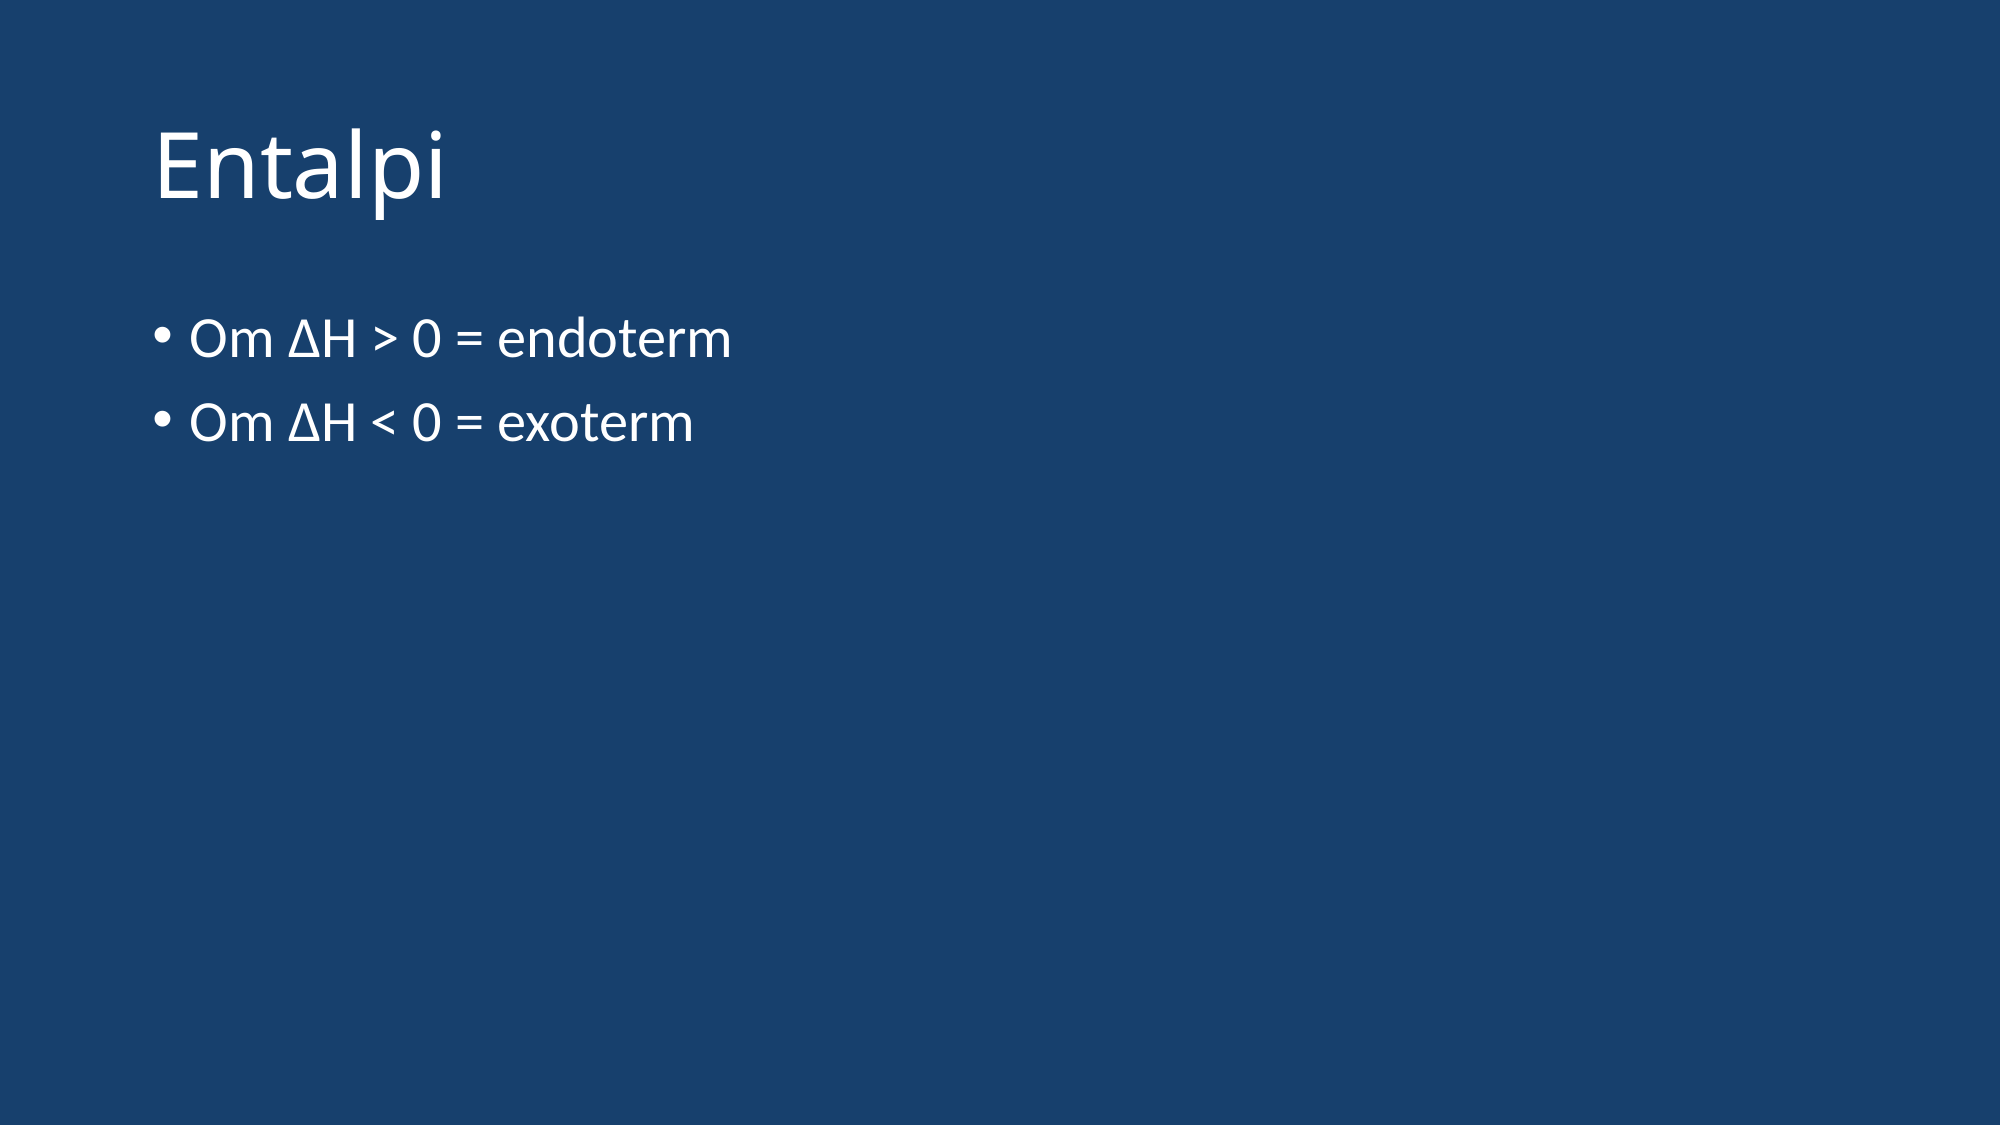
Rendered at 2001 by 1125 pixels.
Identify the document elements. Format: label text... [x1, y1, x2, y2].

title Entalpi [137, 59, 1863, 278]
list Om ∆H > 0 = endoterm Om ∆H < 0 = exoterm [137, 299, 1863, 1014]
